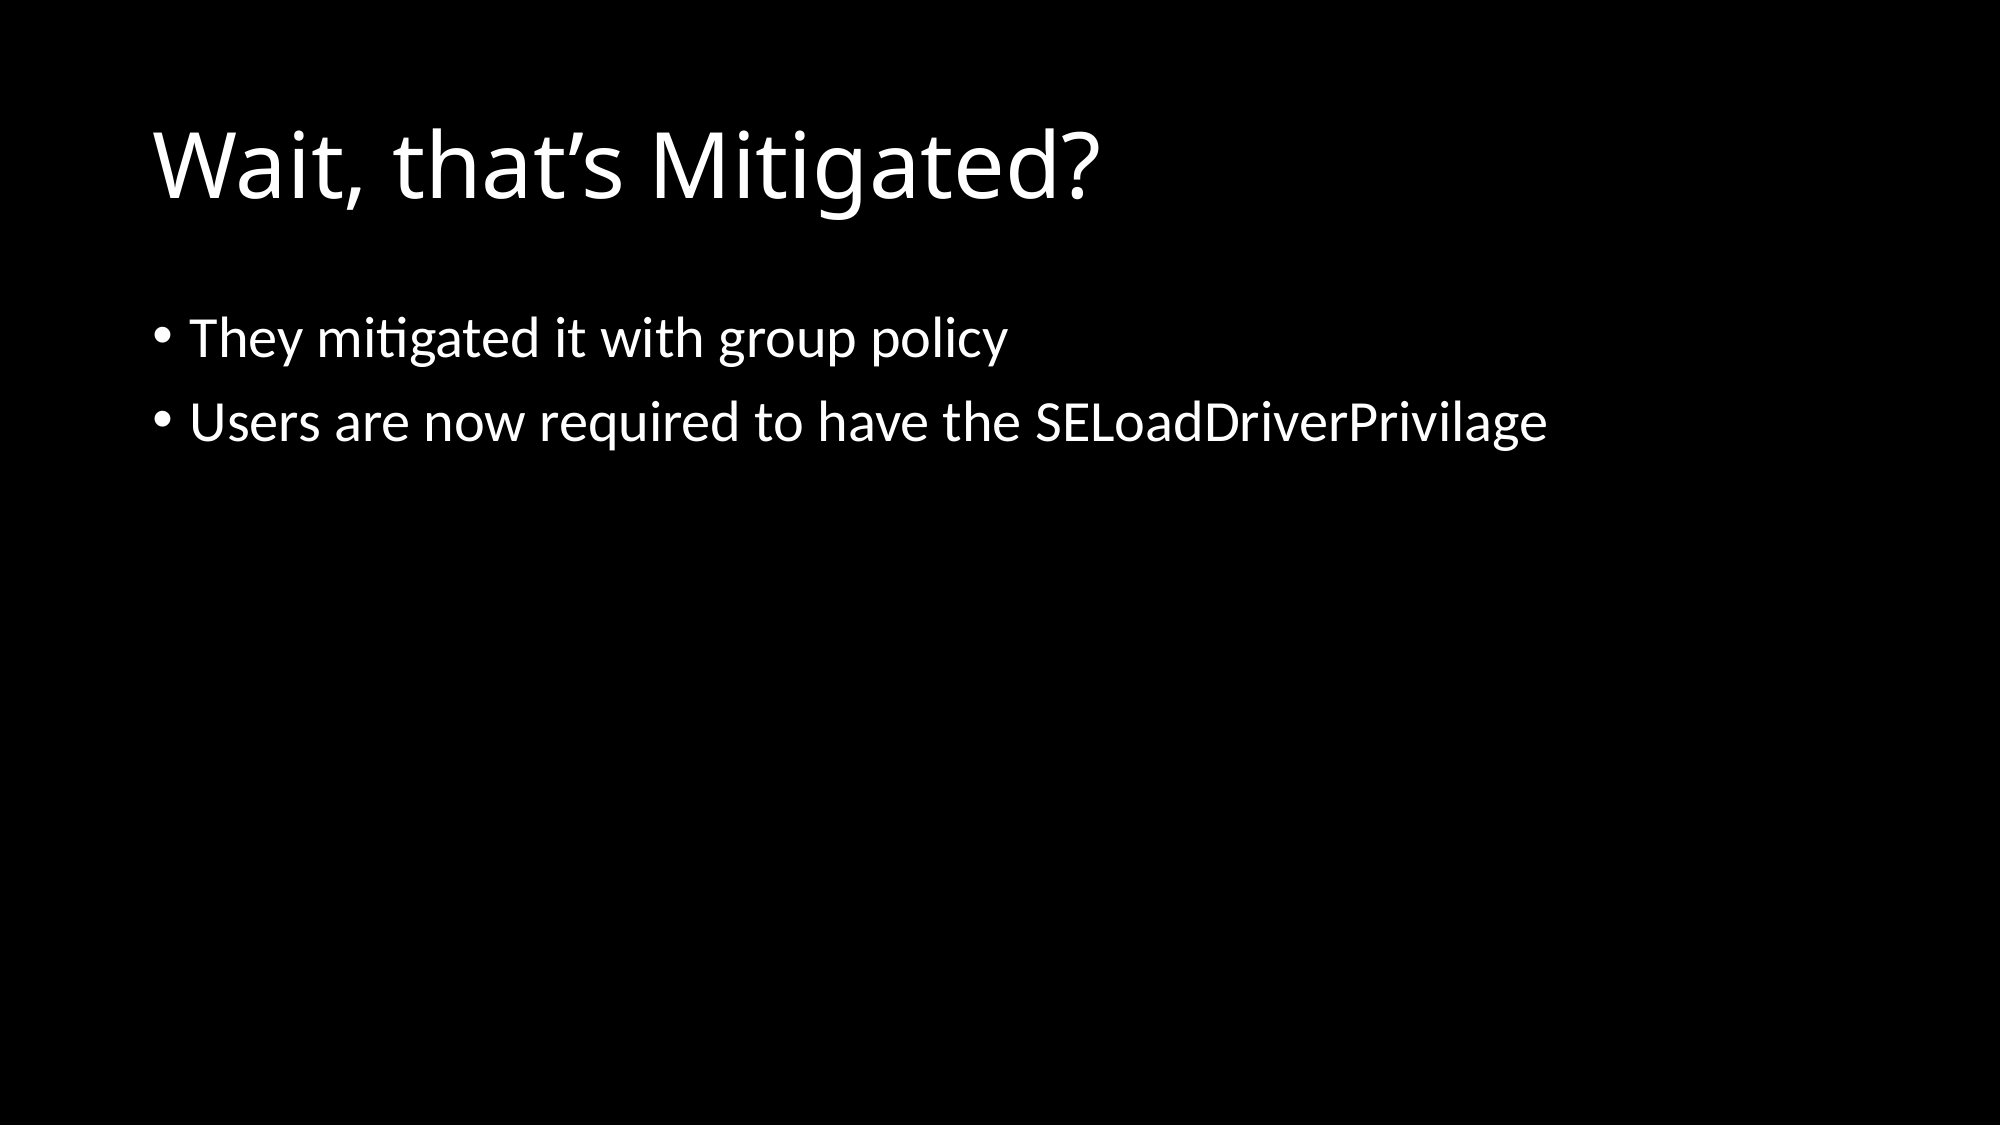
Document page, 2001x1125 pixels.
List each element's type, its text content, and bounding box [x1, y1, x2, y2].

list They mitigated it with group policy Users are now required to have the SELoadDriverPrivilage [137, 299, 1863, 1014]
title Wait, that’s Mitigated? [137, 59, 1863, 278]
